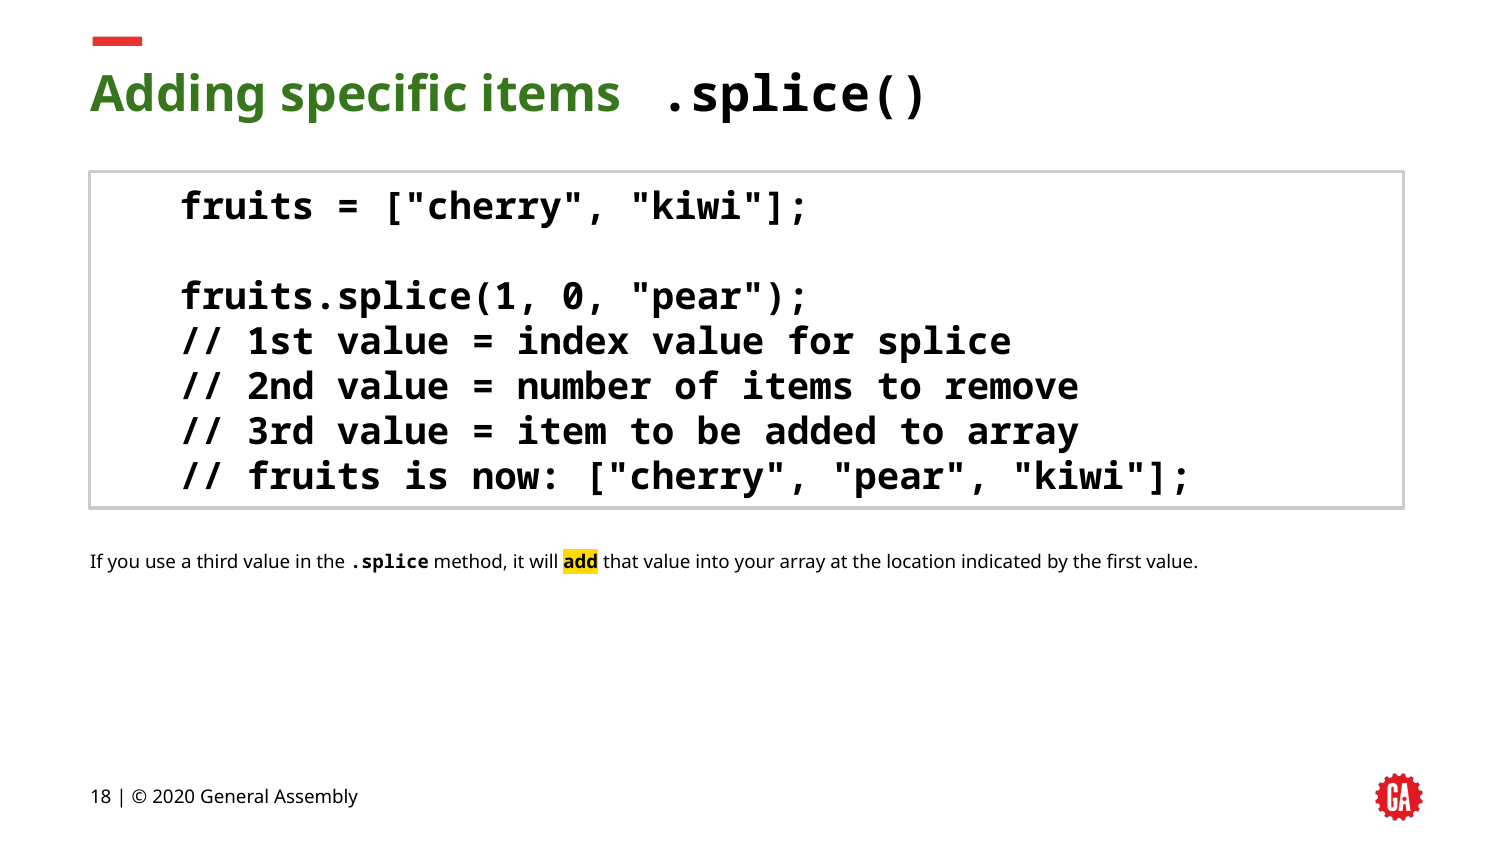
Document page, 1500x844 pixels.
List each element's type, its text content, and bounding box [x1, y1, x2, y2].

picture [1373, 771, 1425, 823]
title Adding specific items .splice() [75, 46, 1473, 140]
slide_number ‹#› | © 2020 General Assembly [75, 764, 465, 830]
list If you use a third value in the .splice method, it will add that value into your array at the location indicated by the first value. [75, 523, 1425, 729]
text_box fruits = ["cherry", "kiwi"]; fruits.splice(1, 0, "pear"); // 1st value = index value for splice // 2nd value = number of items to remove // 3rd value = item to be added to array // fruits is now: ["cherry", "pear", "kiwi"]; [89, 171, 1404, 509]
